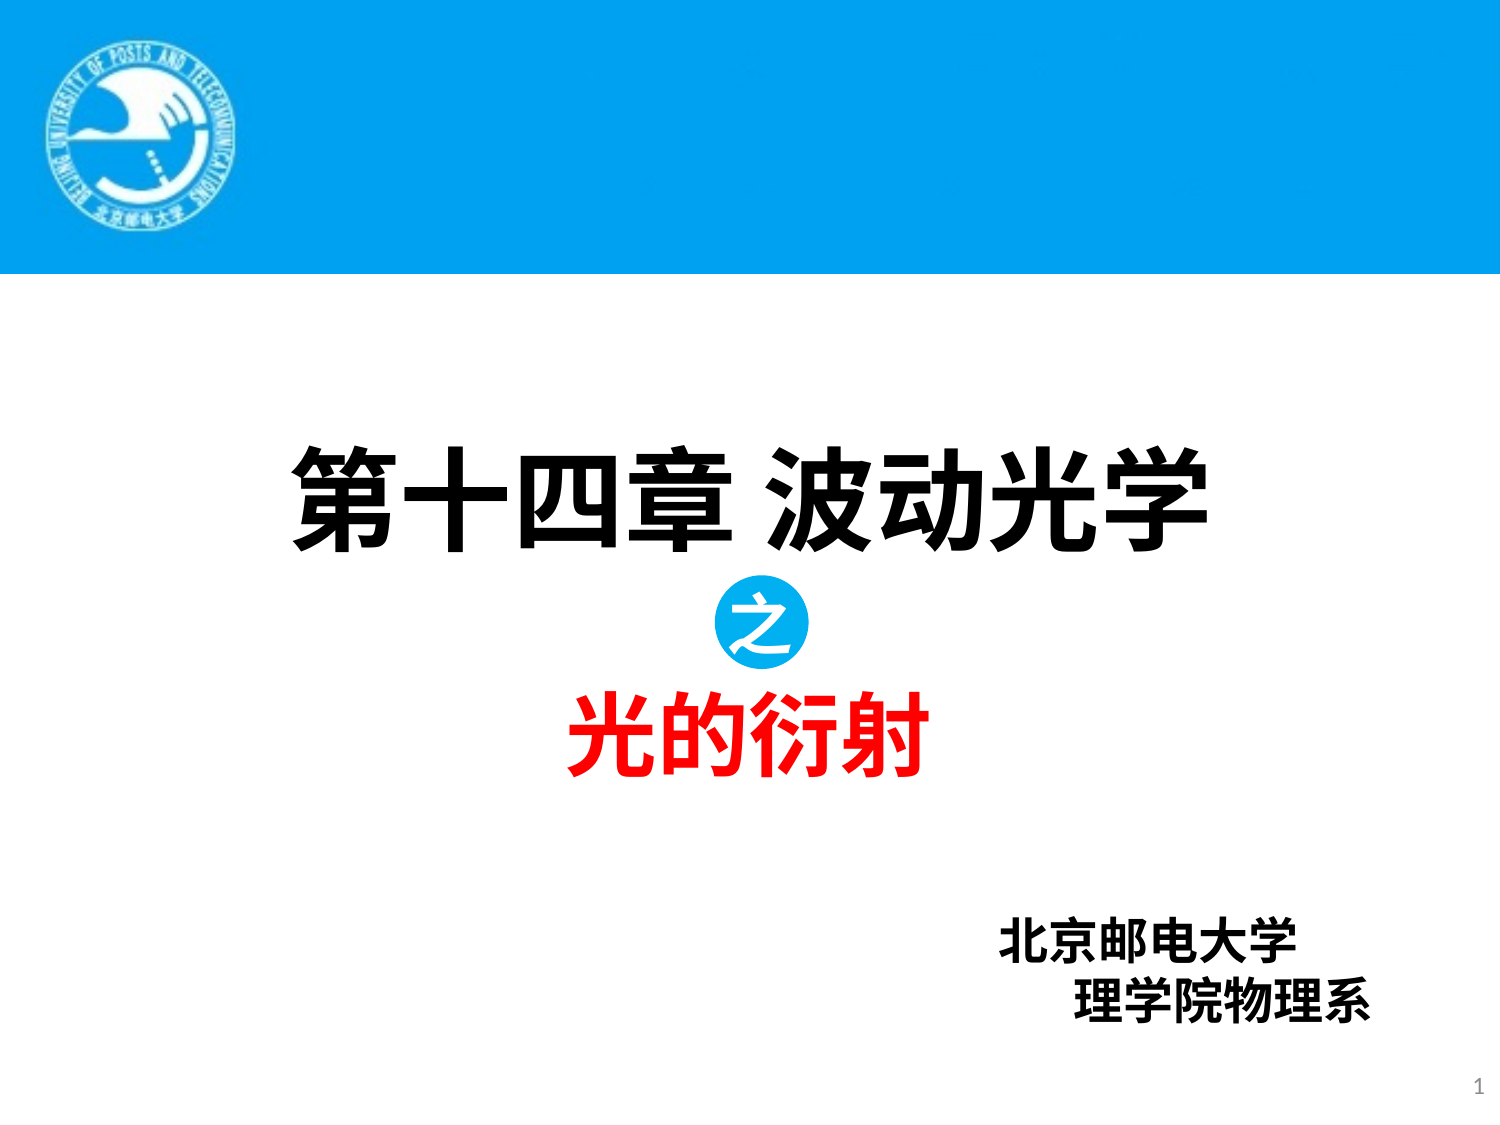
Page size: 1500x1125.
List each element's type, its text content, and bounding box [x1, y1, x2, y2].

text_box 光的衍射 [550, 670, 973, 796]
text_box 之 [711, 575, 829, 671]
picture [44, 38, 238, 232]
text_box 北京邮电大学 理学院物理系 [890, 902, 1407, 1038]
slide_number 1 [1374, 1054, 1500, 1115]
title 第十四章 波动光学 [112, 396, 1388, 599]
